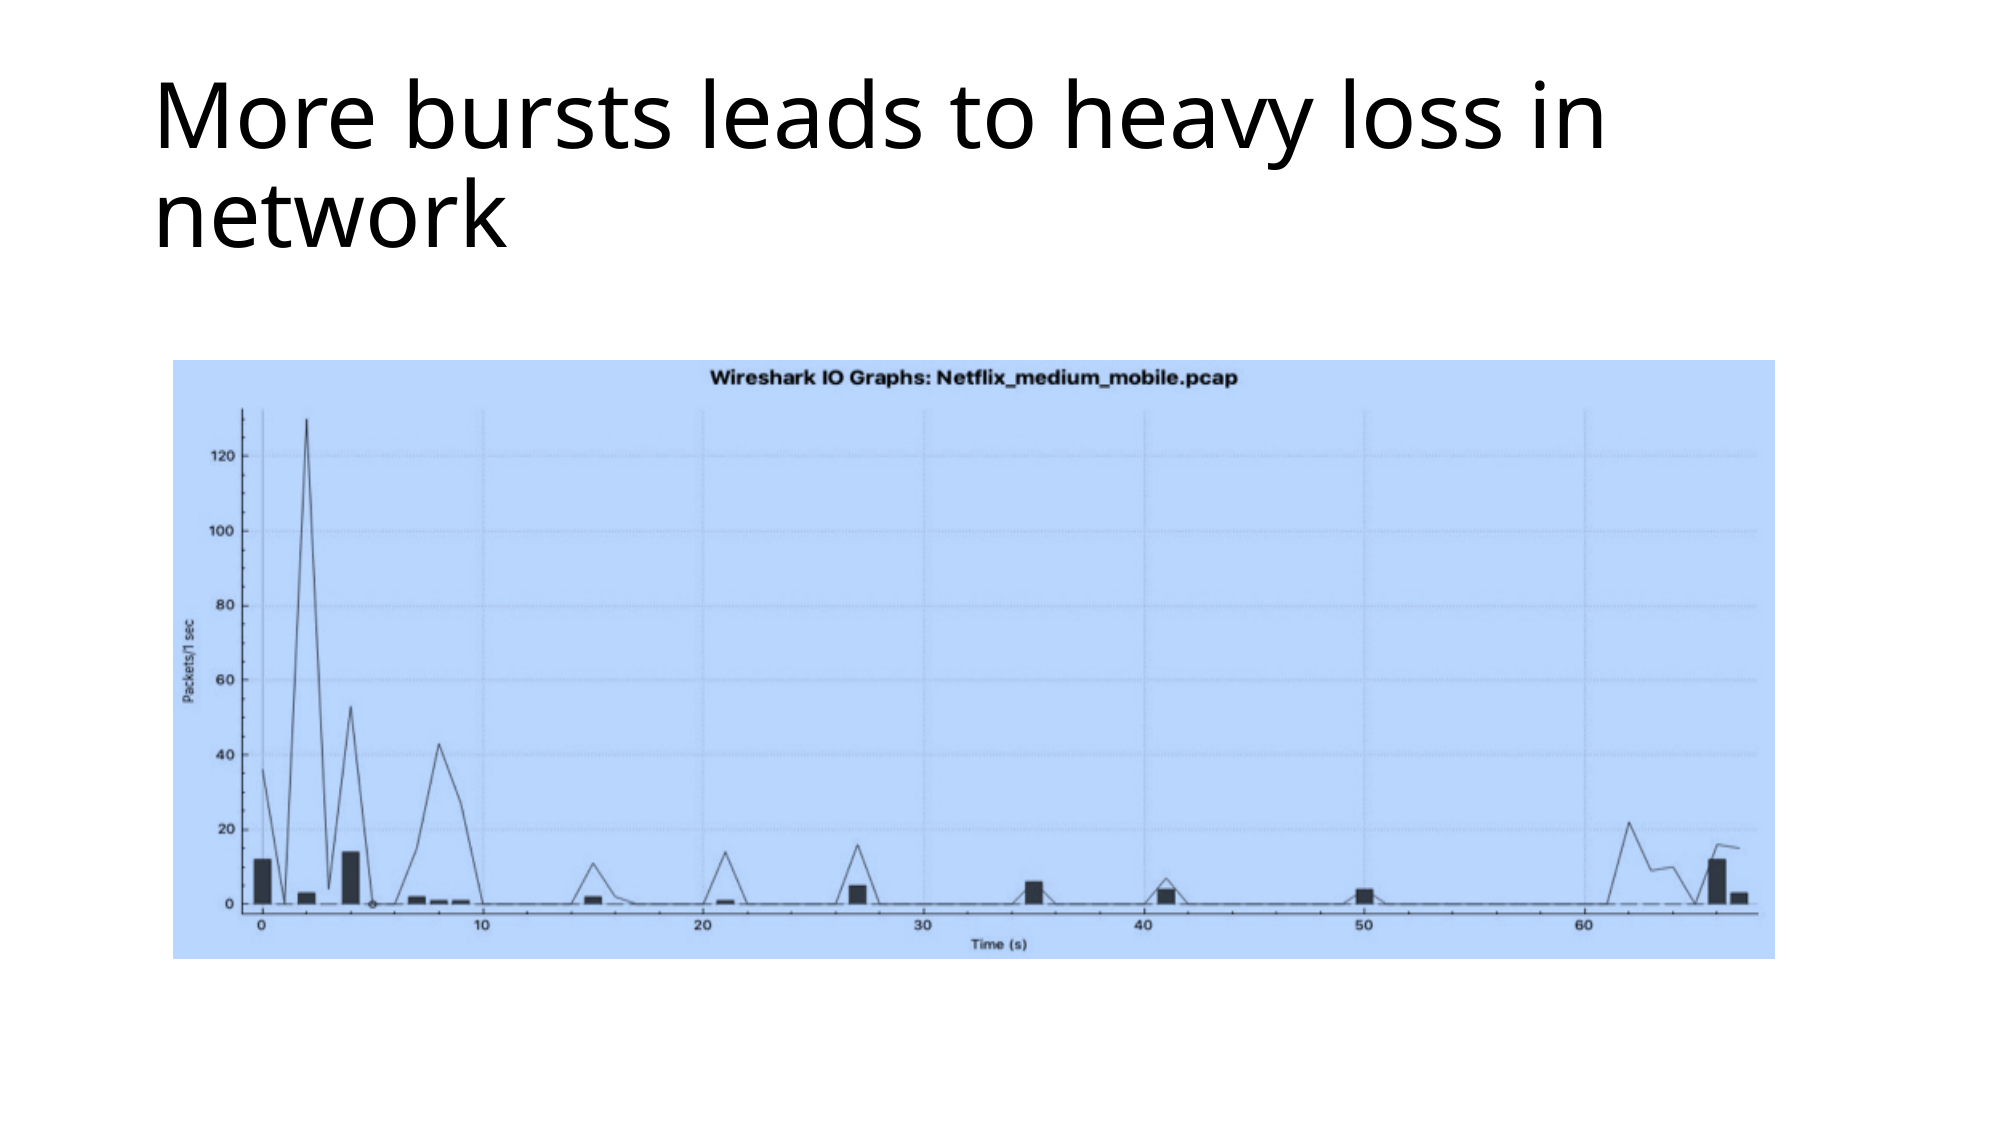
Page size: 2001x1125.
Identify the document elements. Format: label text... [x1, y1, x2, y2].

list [173, 360, 1775, 959]
title More bursts leads to heavy loss in network [137, 59, 1863, 278]
